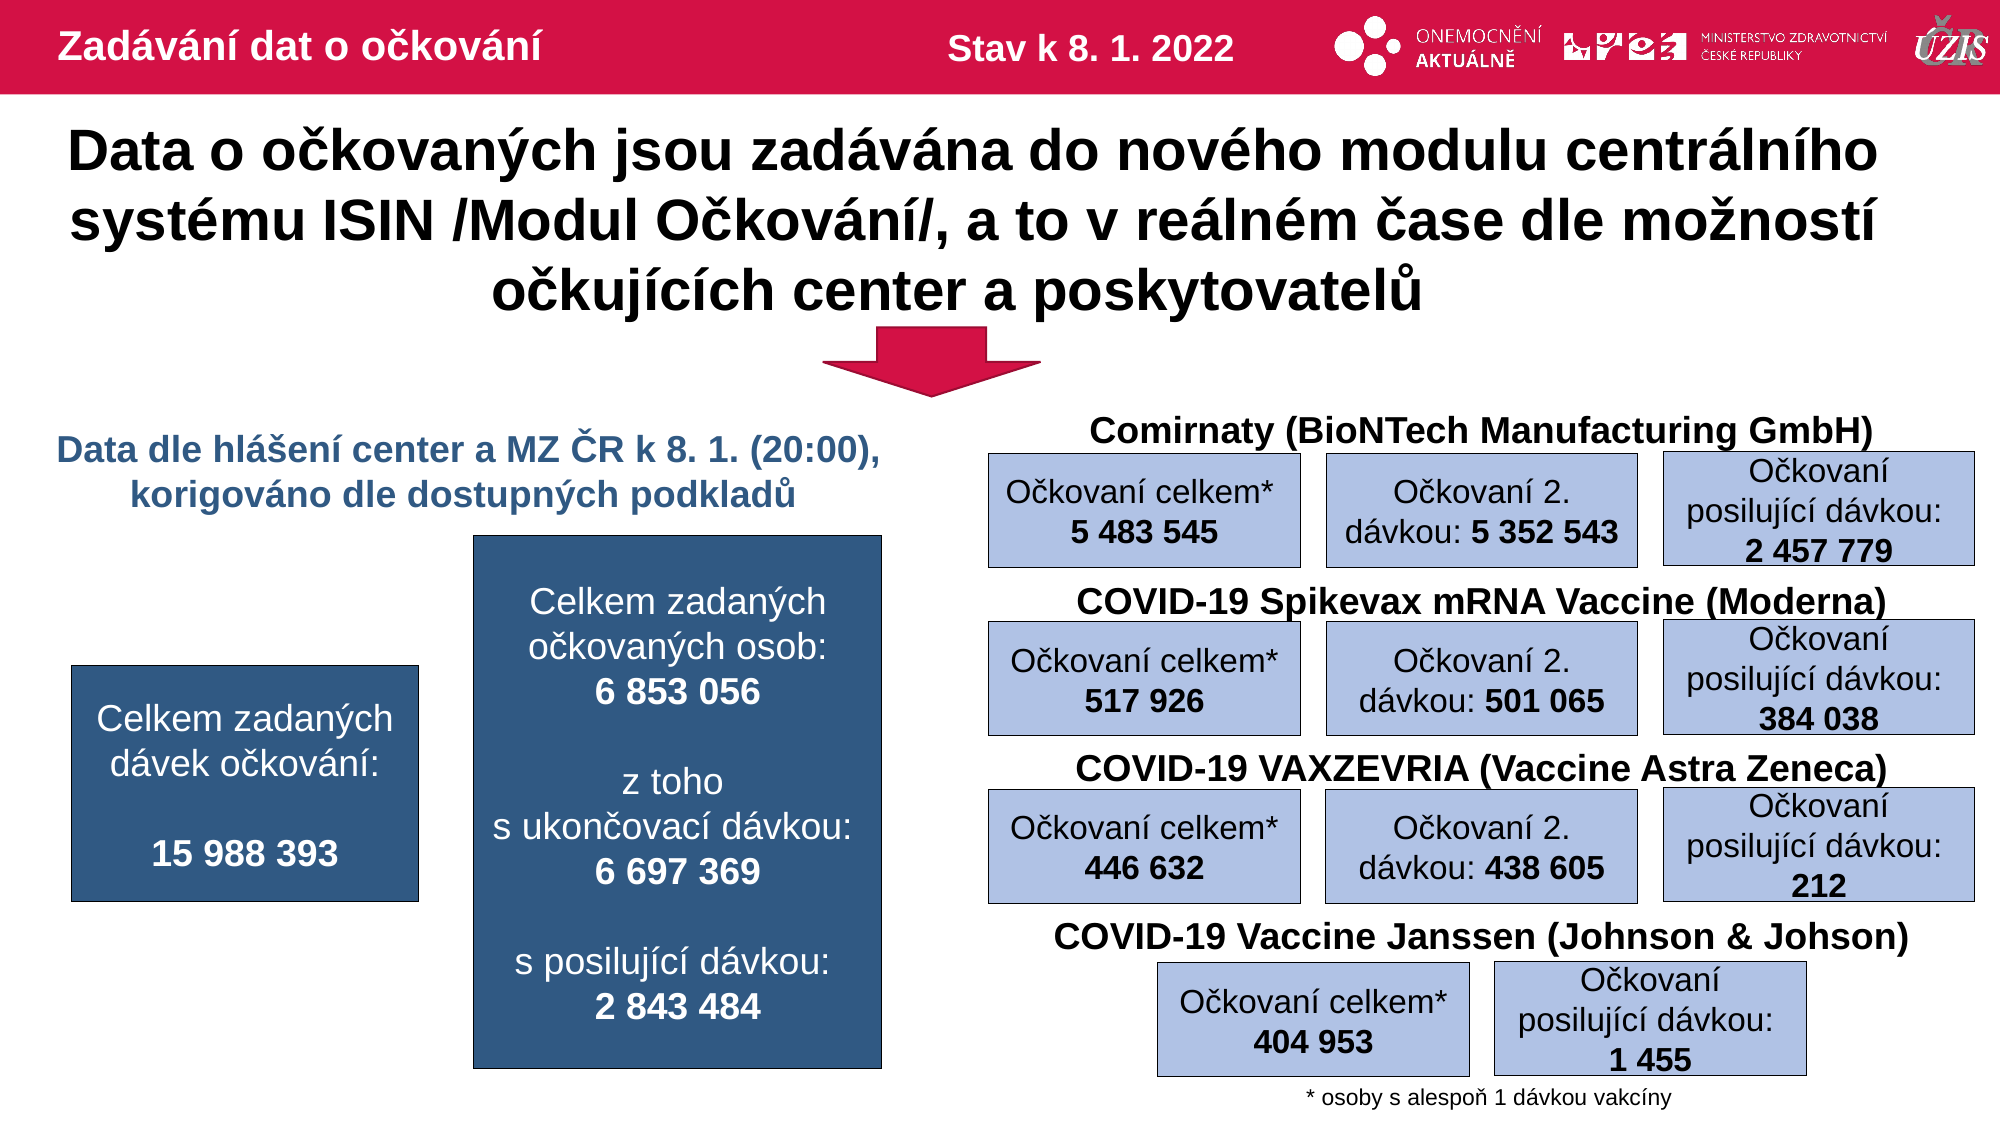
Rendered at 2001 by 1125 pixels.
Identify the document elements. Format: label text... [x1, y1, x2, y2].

text_box Data o očkovaných jsou zadávána do nového modulu centrálního systému ISIN /Modul Očkování/, a to v reálném čase dle možností očkujících center a poskytovatelů [10, 104, 1938, 330]
title Zadávání dat o očkování [42, 0, 1262, 95]
text_box Očkovaní posilující dávkou: 384 038 [1663, 619, 1975, 735]
text_box Očkovaní 2. dávkou: 501 065 [1326, 630, 1638, 736]
text_box Očkovaní celkem* 404 953 [1157, 962, 1470, 1077]
text_box Očkovaní 2. dávkou: 5 352 543 [1326, 458, 1638, 568]
text_box COVID-19 VAXZEVRIA (Vaccine Astra Zeneca) [988, 736, 1975, 797]
text_box Celkem zadaných dávek očkování: 15 988 393 [71, 665, 419, 902]
picture [1915, 15, 1989, 66]
text_box Data dle hlášení center a MZ ČR k 8. 1. (20:00), korigováno dle dostupných podkladů [29, 417, 909, 522]
text_box [822, 326, 1041, 398]
text_box Očkovaní posilující dávkou: 1 455 [1494, 961, 1807, 1076]
text_box Očkovaní celkem* 517 926 [988, 630, 1301, 736]
text_box Comirnaty (BioNTech Manufacturing GmbH) [988, 398, 1975, 458]
picture [1334, 16, 1542, 76]
text_box Celkem zadaných očkovaných osob: 6 853 056 z toho s ukončovací dávkou: 6 697 369 s posilující dávkou: 2 843 484 [473, 535, 882, 1069]
text_box COVID-19 Vaccine Janssen (Johnson & Johson) [988, 904, 1975, 965]
text_box Očkovaní 2. dávkou: 438 605 [1325, 797, 1638, 904]
text_box Očkovaní celkem* 446 632 [988, 797, 1301, 904]
text_box Očkovaní celkem* 5 483 545 [988, 458, 1301, 568]
text_box Očkovaní posilující dávkou: 212 [1663, 787, 1975, 902]
picture [1563, 31, 1888, 60]
text_box Očkovaní posilující dávkou: 2 457 779 [1663, 451, 1975, 566]
text_box Stav k 8. 1. 2022 [932, 16, 1322, 77]
text_box COVID-19 Spikevax mRNA Vaccine (Moderna) [988, 569, 1975, 630]
text_box * osoby s alespoň 1 dávkou vakcíny [1291, 1075, 1693, 1118]
